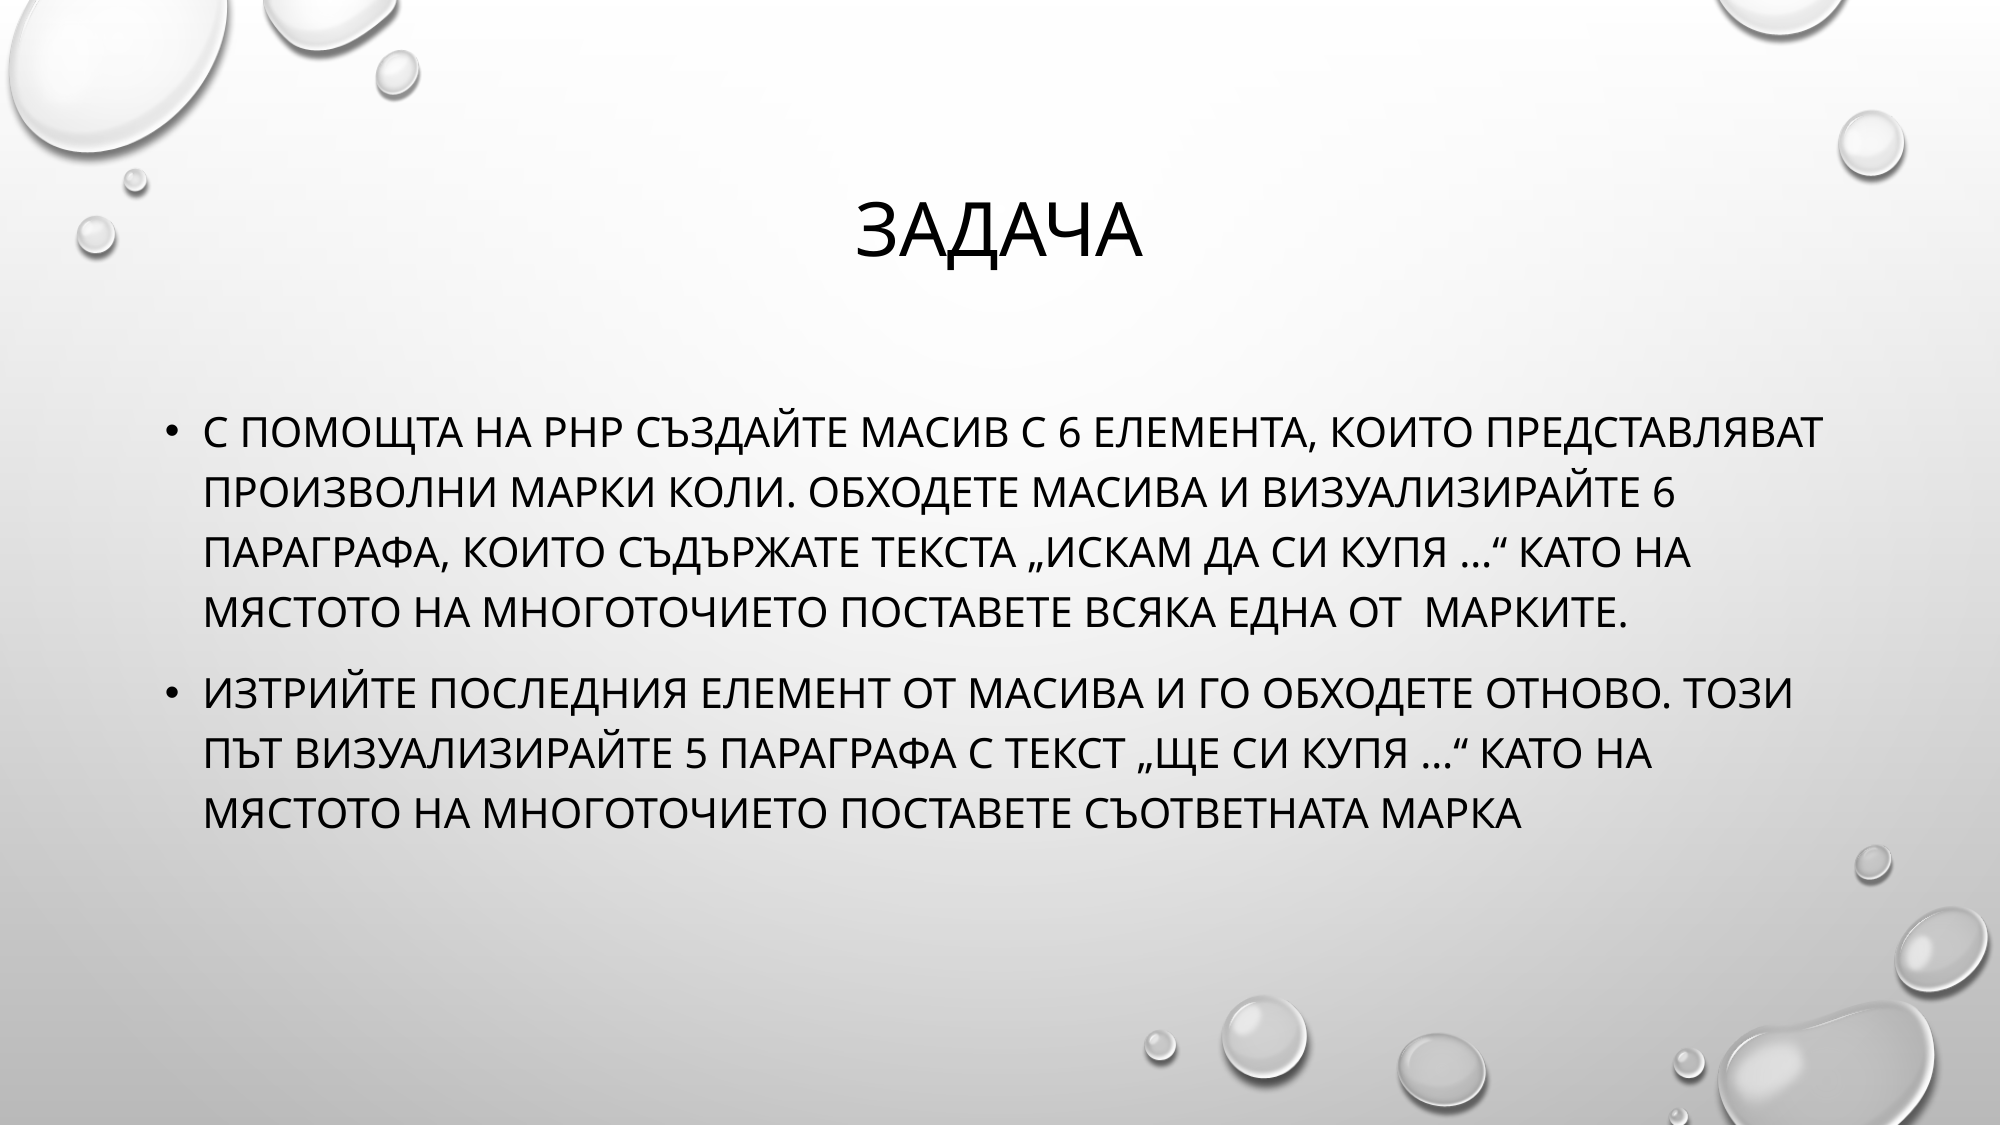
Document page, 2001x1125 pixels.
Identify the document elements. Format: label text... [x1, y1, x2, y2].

title задача [149, 101, 1851, 364]
picture [0, 0, 2000, 1125]
list С помощта на php създайте масив с 6 елемента, които представляват произволни марки коли. Обходете масива и визуализирайте 6 параграфа, които съдържате текста „Искам да си купя …“ като на мястото на многоточието поставете всяка една от марките. Изтрийте последния елемент от масива и го обходете отново. Този път визуализирайте 5 параграфа с текст „ще си купя …“ като на мястото на многоточието поставете съответната марка [149, 388, 1850, 950]
